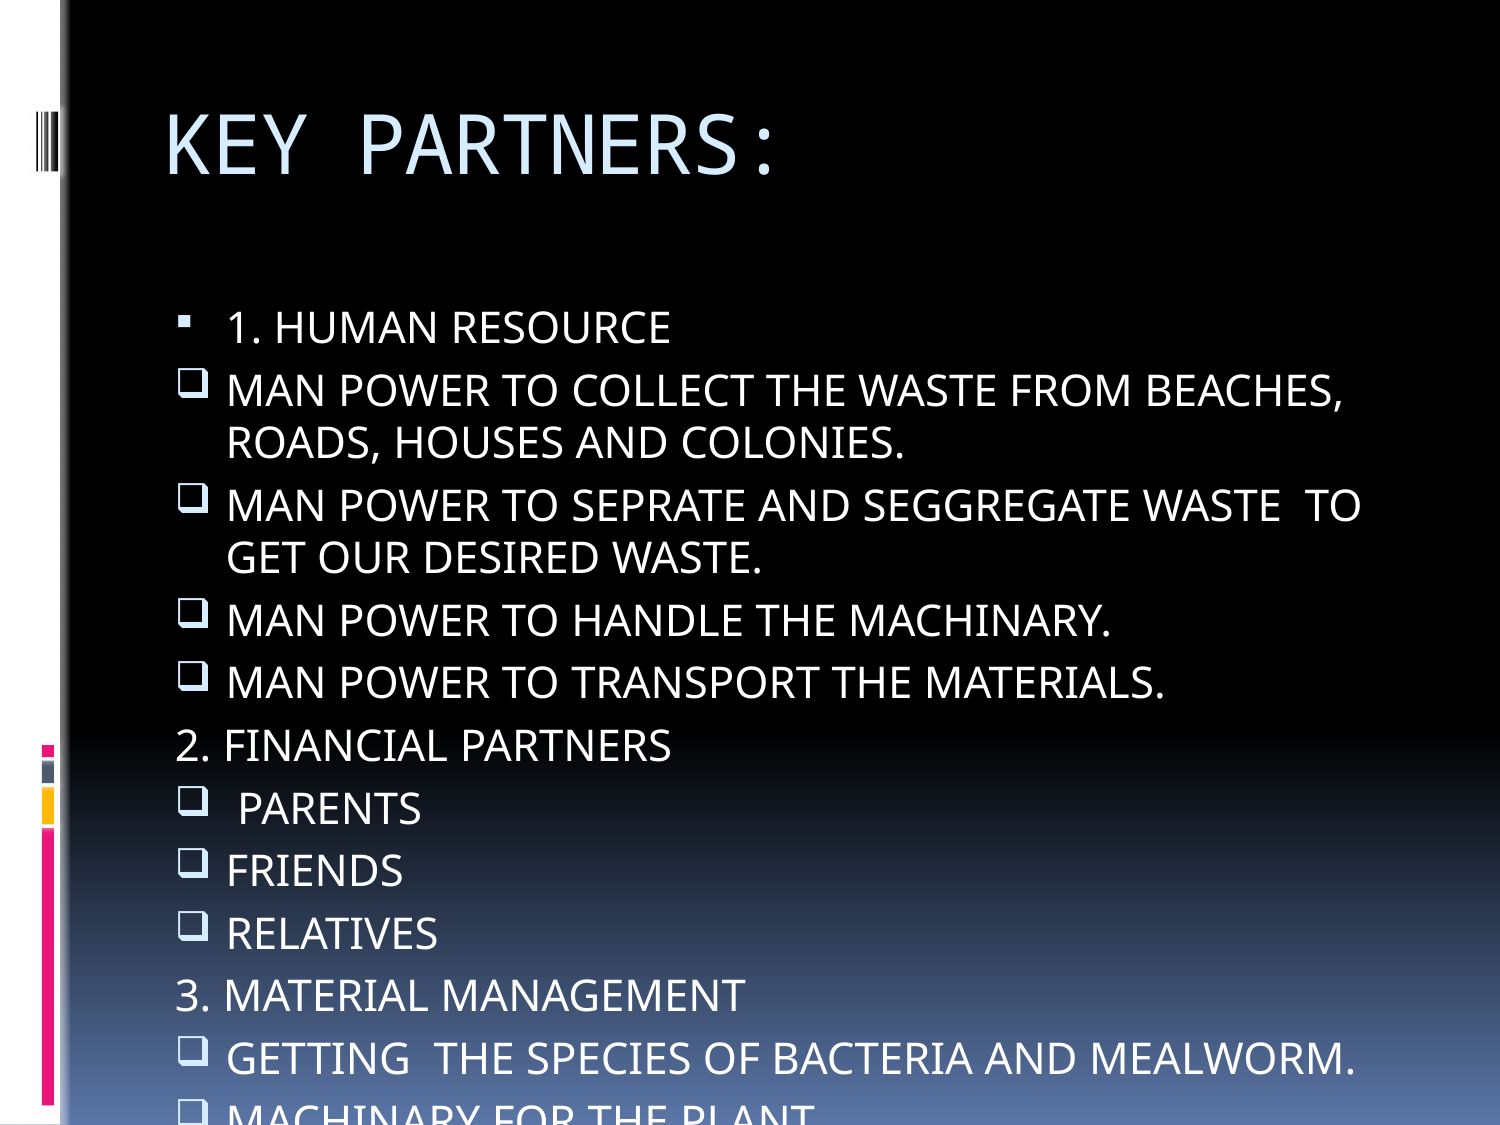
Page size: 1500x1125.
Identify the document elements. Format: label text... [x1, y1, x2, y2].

list 1. HUMAN RESOURCE MAN POWER TO COLLECT THE WASTE FROM BEACHES, ROADS, HOUSES AND COLONIES. MAN POWER TO SEPRATE AND SEGGREGATE WASTE TO GET OUR DESIRED WASTE. MAN POWER TO HANDLE THE MACHINARY. MAN POWER TO TRANSPORT THE MATERIALS. 2. FINANCIAL PARTNERS PARENTS FRIENDS RELATIVES 3. MATERIAL MANAGEMENT GETTING THE SPECIES OF BACTERIA AND MEALWORM. MACHINARY FOR THE PLANT [150, 292, 1425, 1125]
title KEY PARTNERS: [150, 83, 1425, 234]
